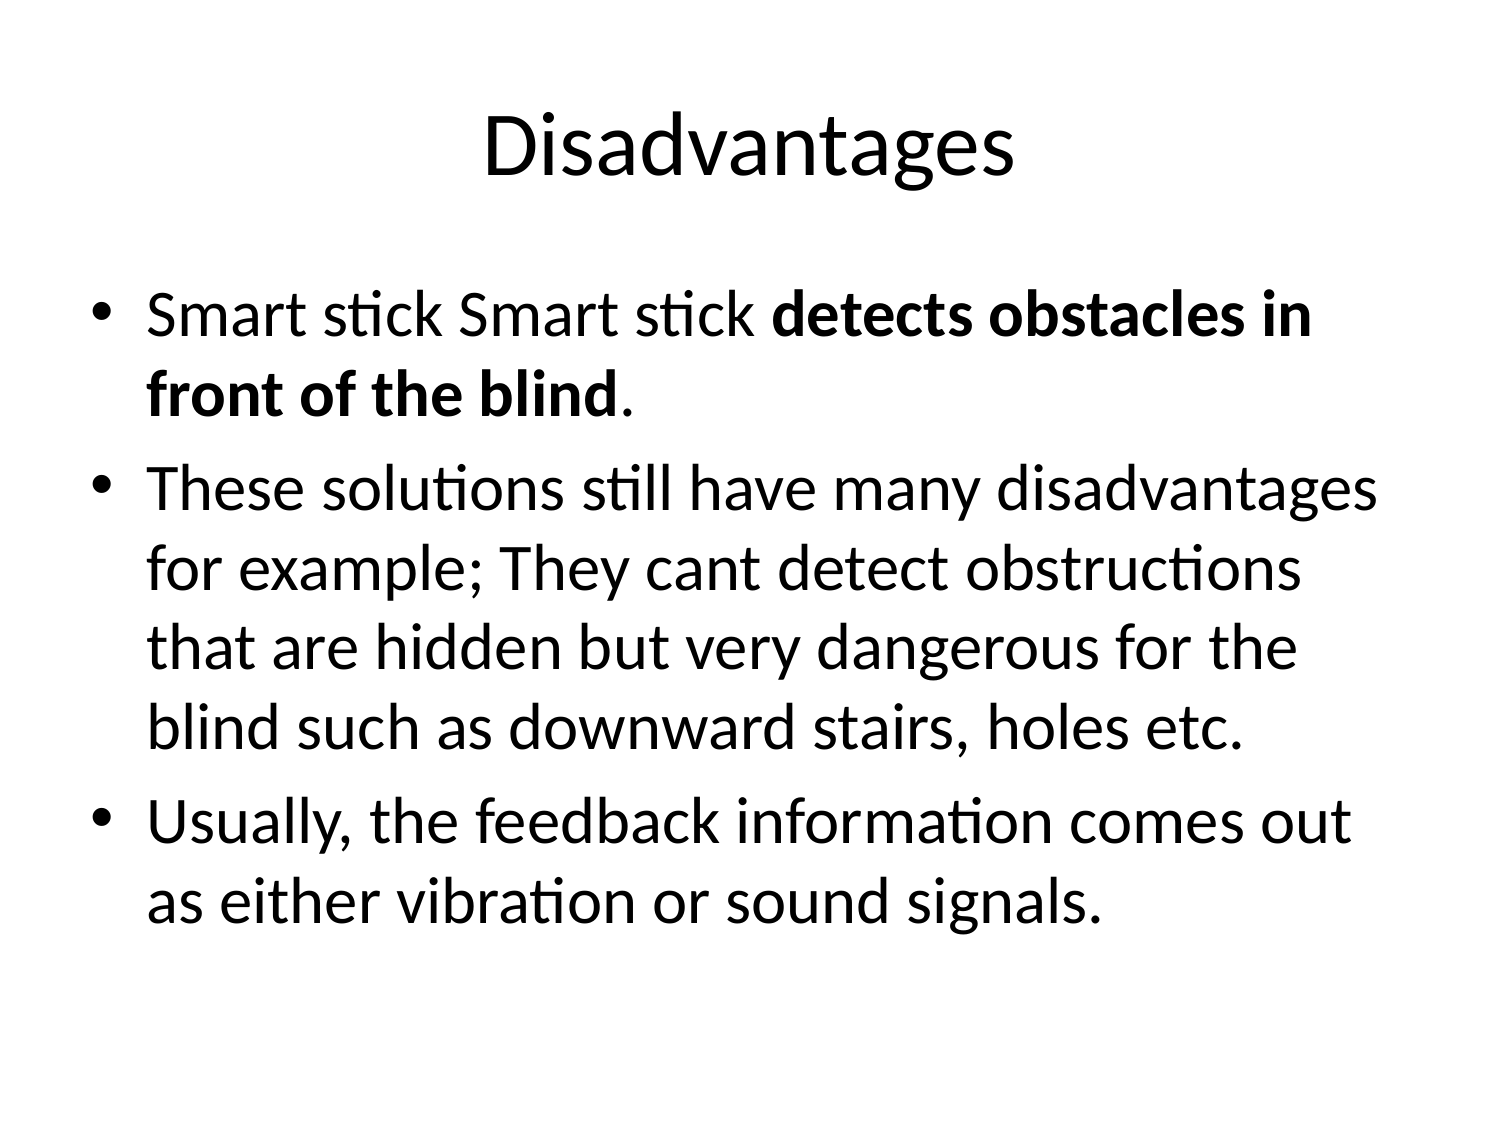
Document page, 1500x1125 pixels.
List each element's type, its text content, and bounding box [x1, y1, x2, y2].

title Disadvantages [75, 45, 1425, 233]
list Smart stick Smart stick detects obstacles in front of the blind. These solutions still have many disadvantages for example; They cant detect obstructions that are hidden but very dangerous for the blind such as downward stairs, holes etc. Usually, the feedback information comes out as either vibration or sound signals. [75, 262, 1425, 1005]
